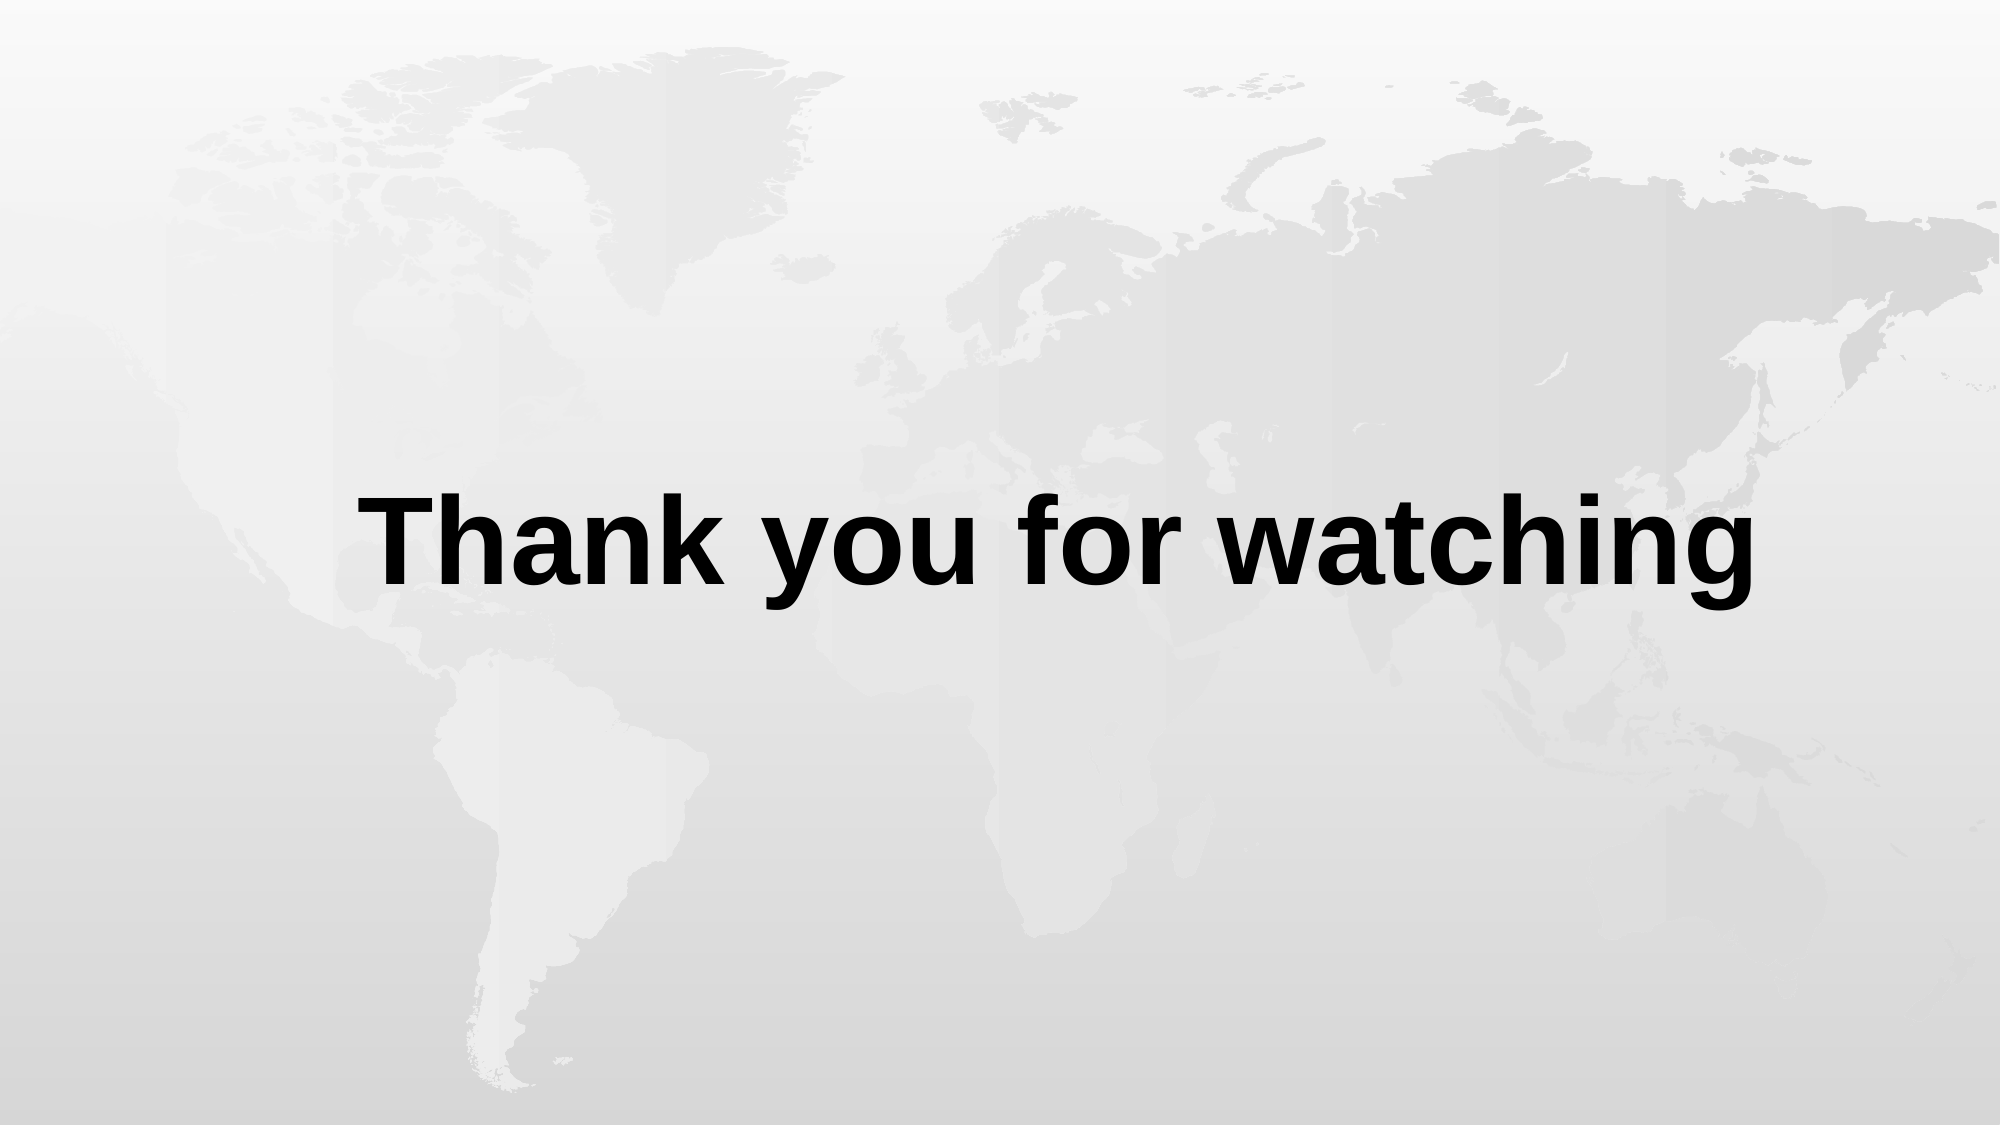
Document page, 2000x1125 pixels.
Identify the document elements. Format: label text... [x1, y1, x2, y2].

text_box Thank you for watching [314, 468, 1803, 705]
